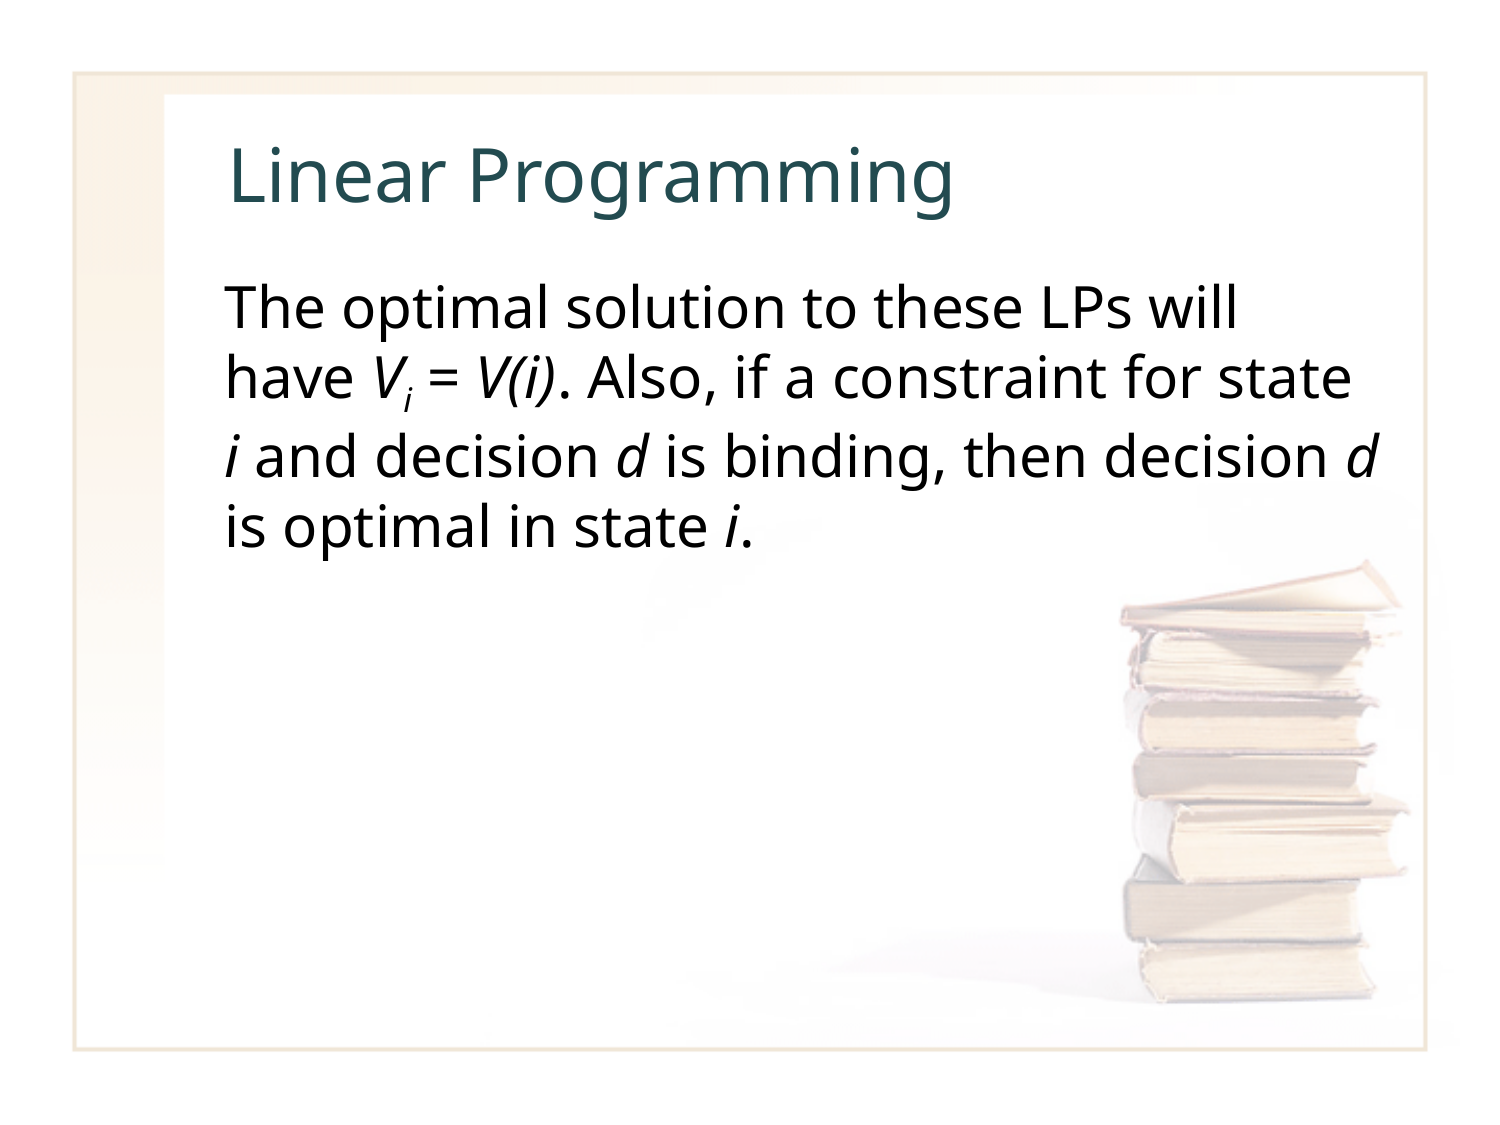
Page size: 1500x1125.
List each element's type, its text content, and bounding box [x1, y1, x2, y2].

text_box Linear Programming [212, 112, 1375, 233]
list The optimal solution to these LPs will have Vi = V(i). Also, if a constraint for state i and decision d is binding, then decision d is optimal in state i. [209, 262, 1398, 1006]
